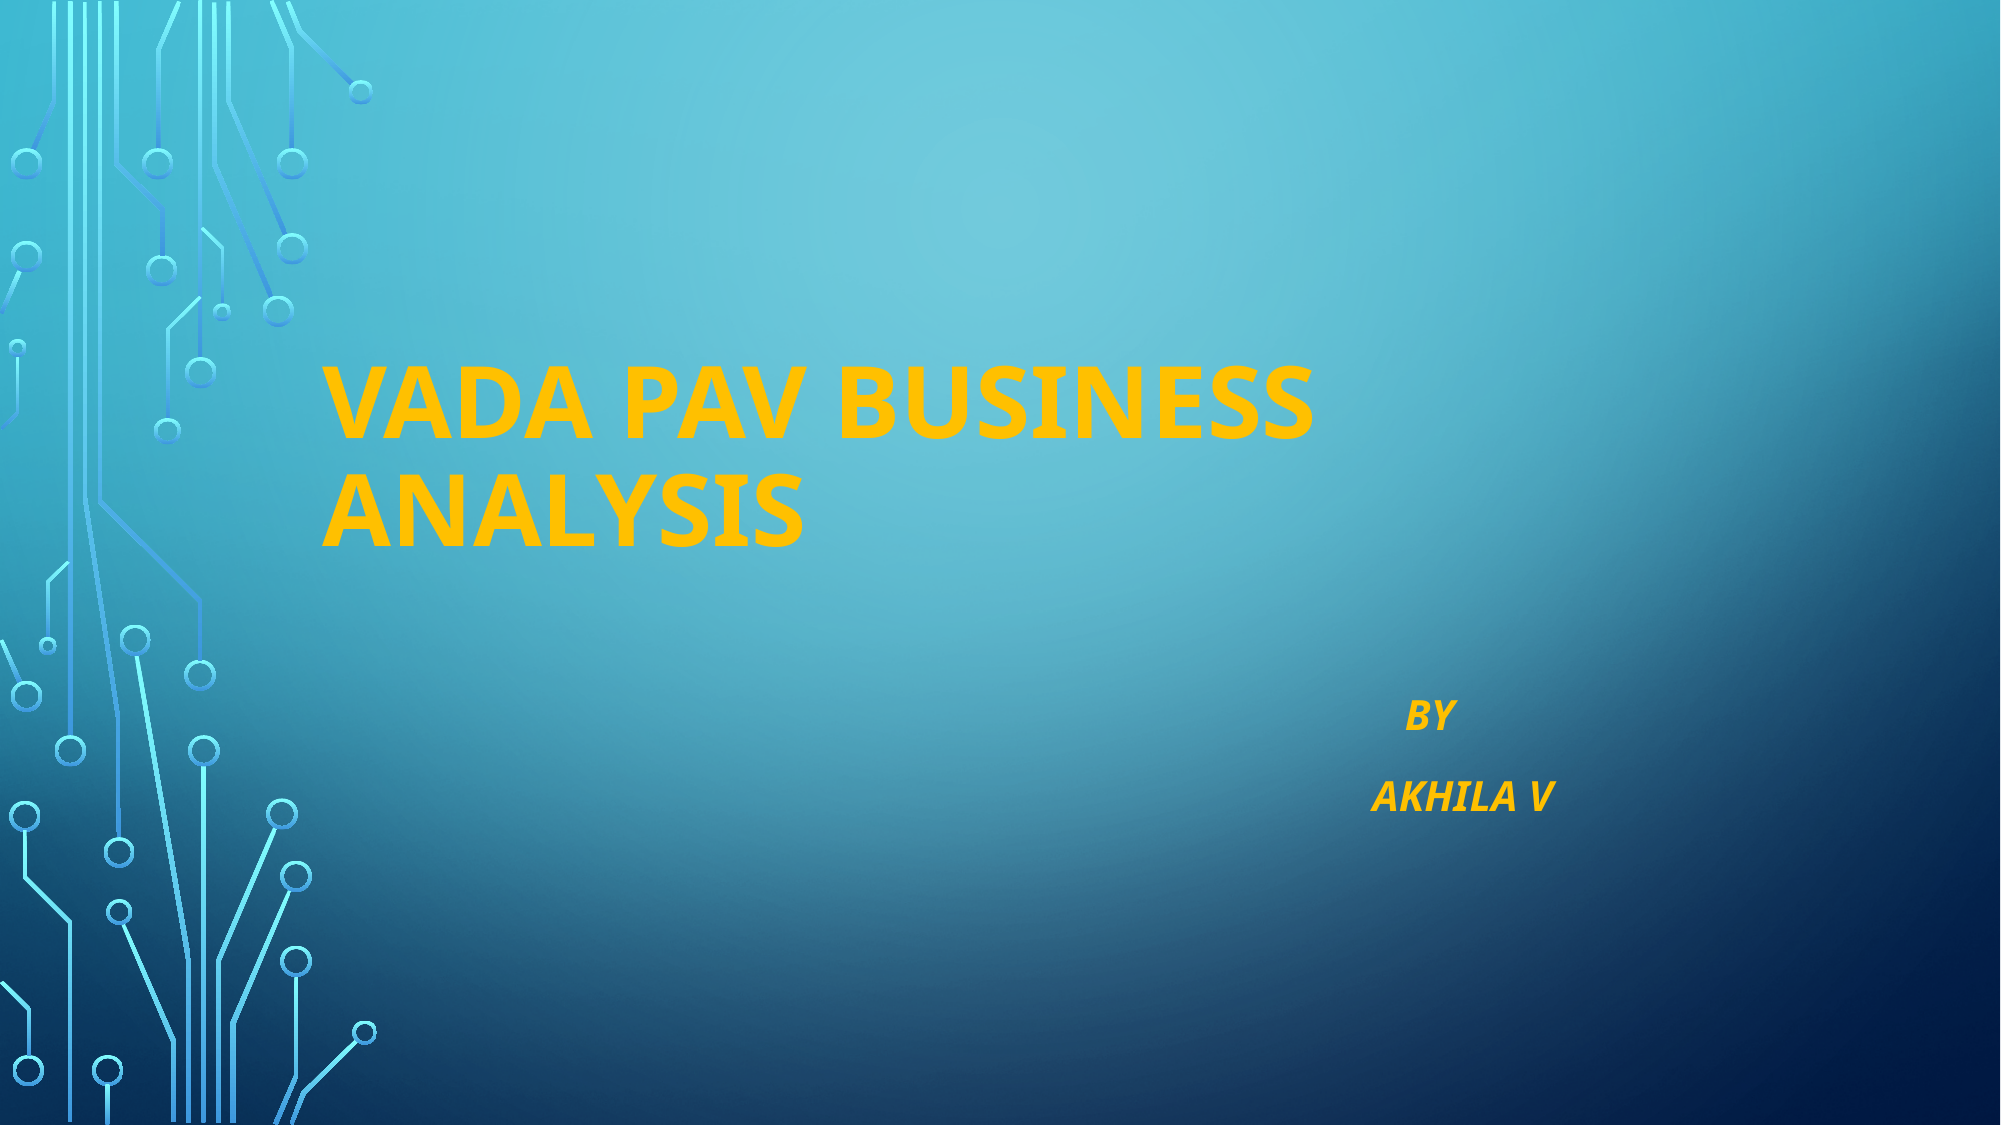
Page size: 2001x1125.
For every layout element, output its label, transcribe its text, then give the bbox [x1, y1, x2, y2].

title VADA PAV BUSINESS ANALYSIS [307, 184, 1750, 576]
subtitle BY AKHILA V [307, 590, 1750, 863]
